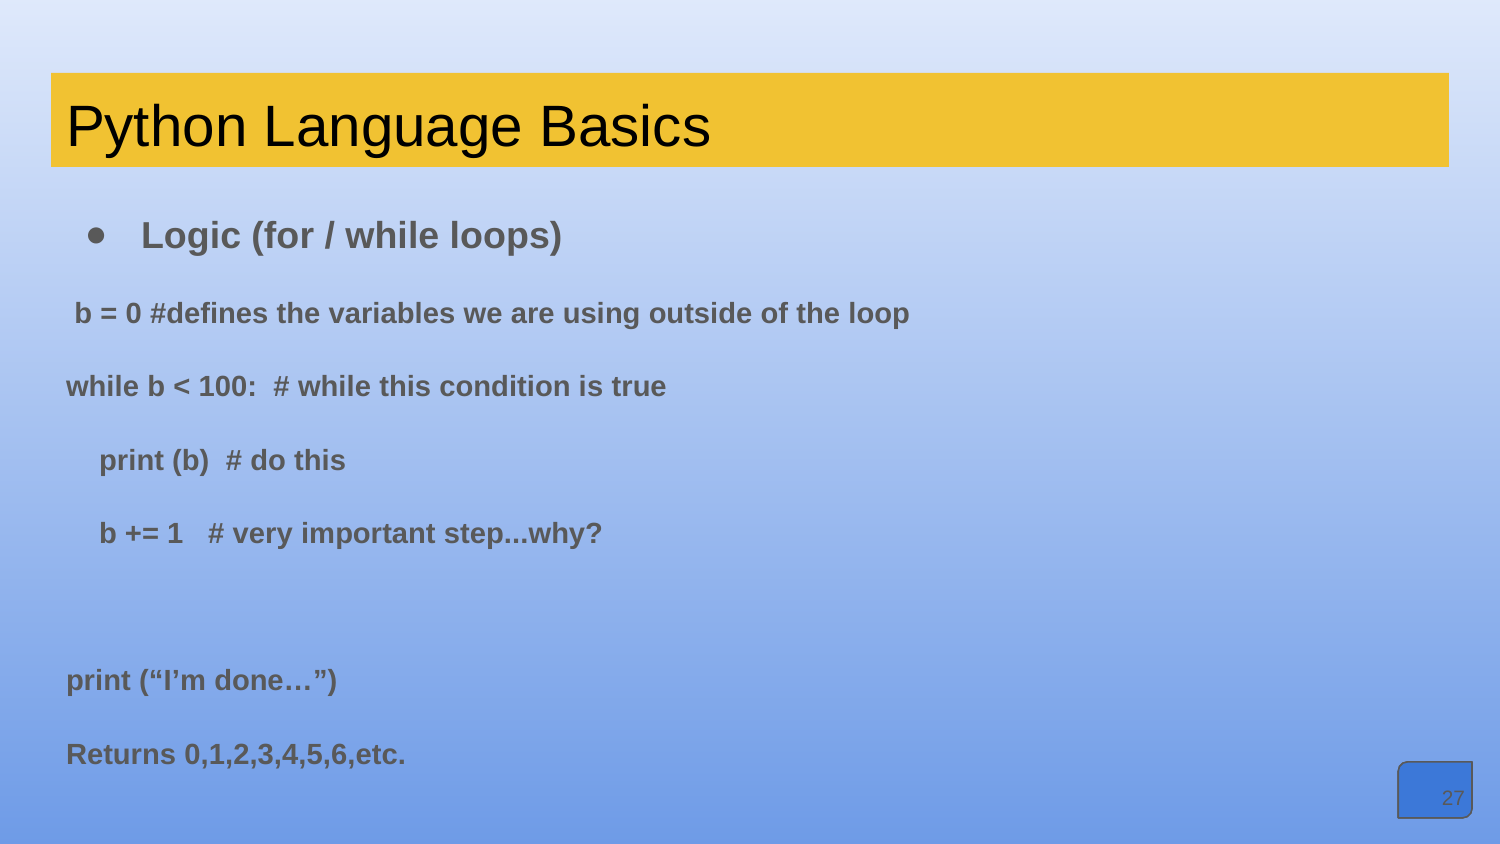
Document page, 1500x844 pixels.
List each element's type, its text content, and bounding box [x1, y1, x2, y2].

list Logic (for / while loops) b = 0 #defines the variables we are using outside of the loop while b < 100: # while this condition is true print (b) # do this b += 1 # very important step...why? print (“I’m done…”) Returns 0,1,2,3,4,5,6,etc. [51, 189, 1449, 750]
title Python Language Basics [51, 72, 1449, 167]
slide_number ‹#› [1389, 764, 1480, 830]
